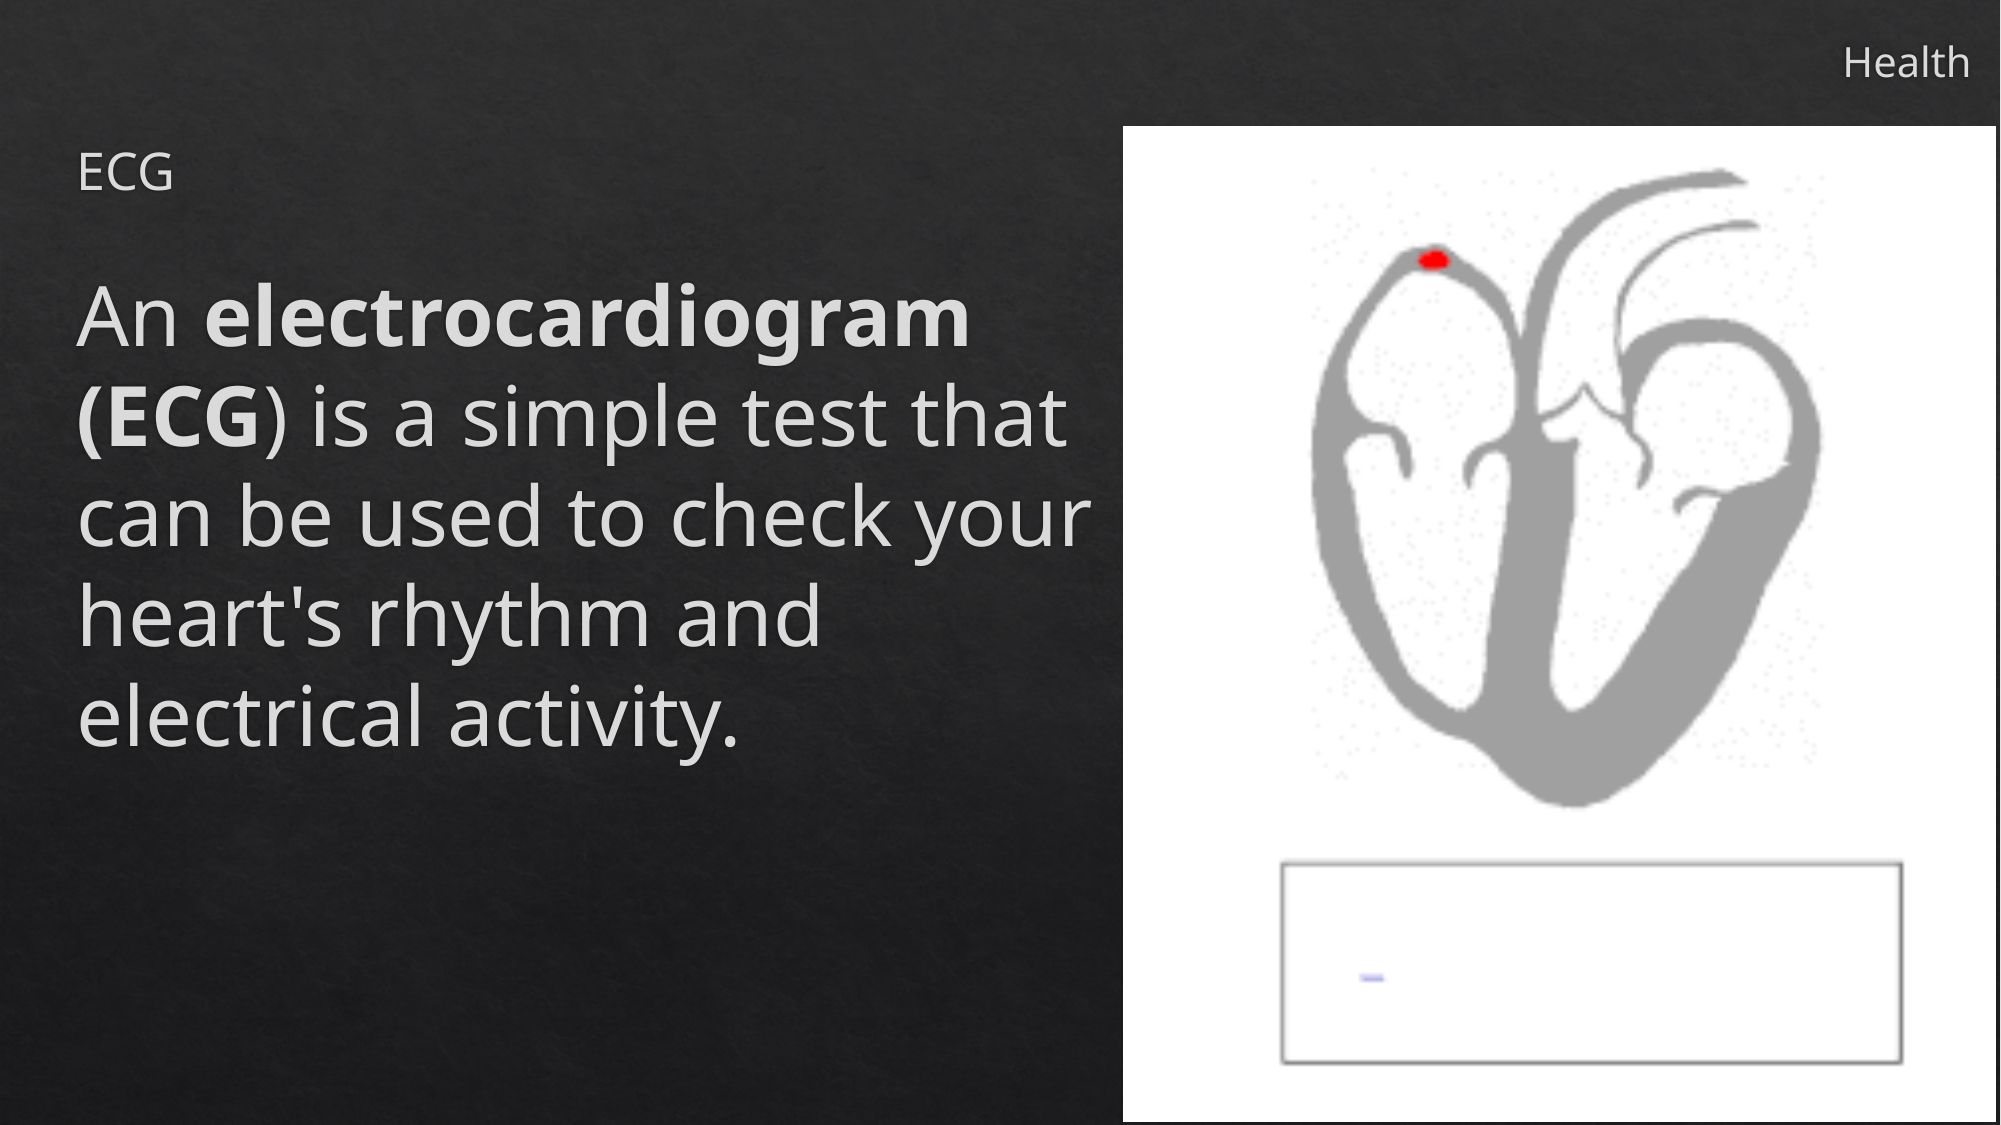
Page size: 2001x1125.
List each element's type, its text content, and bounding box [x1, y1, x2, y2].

text_box ECG [61, 125, 1117, 215]
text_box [1122, 125, 1997, 1123]
text_box An electrocardiogram (ECG) is a simple test that can be used to check your heart's rhythm and electrical activity. [61, 258, 1114, 767]
title Health [1818, 5, 1997, 117]
